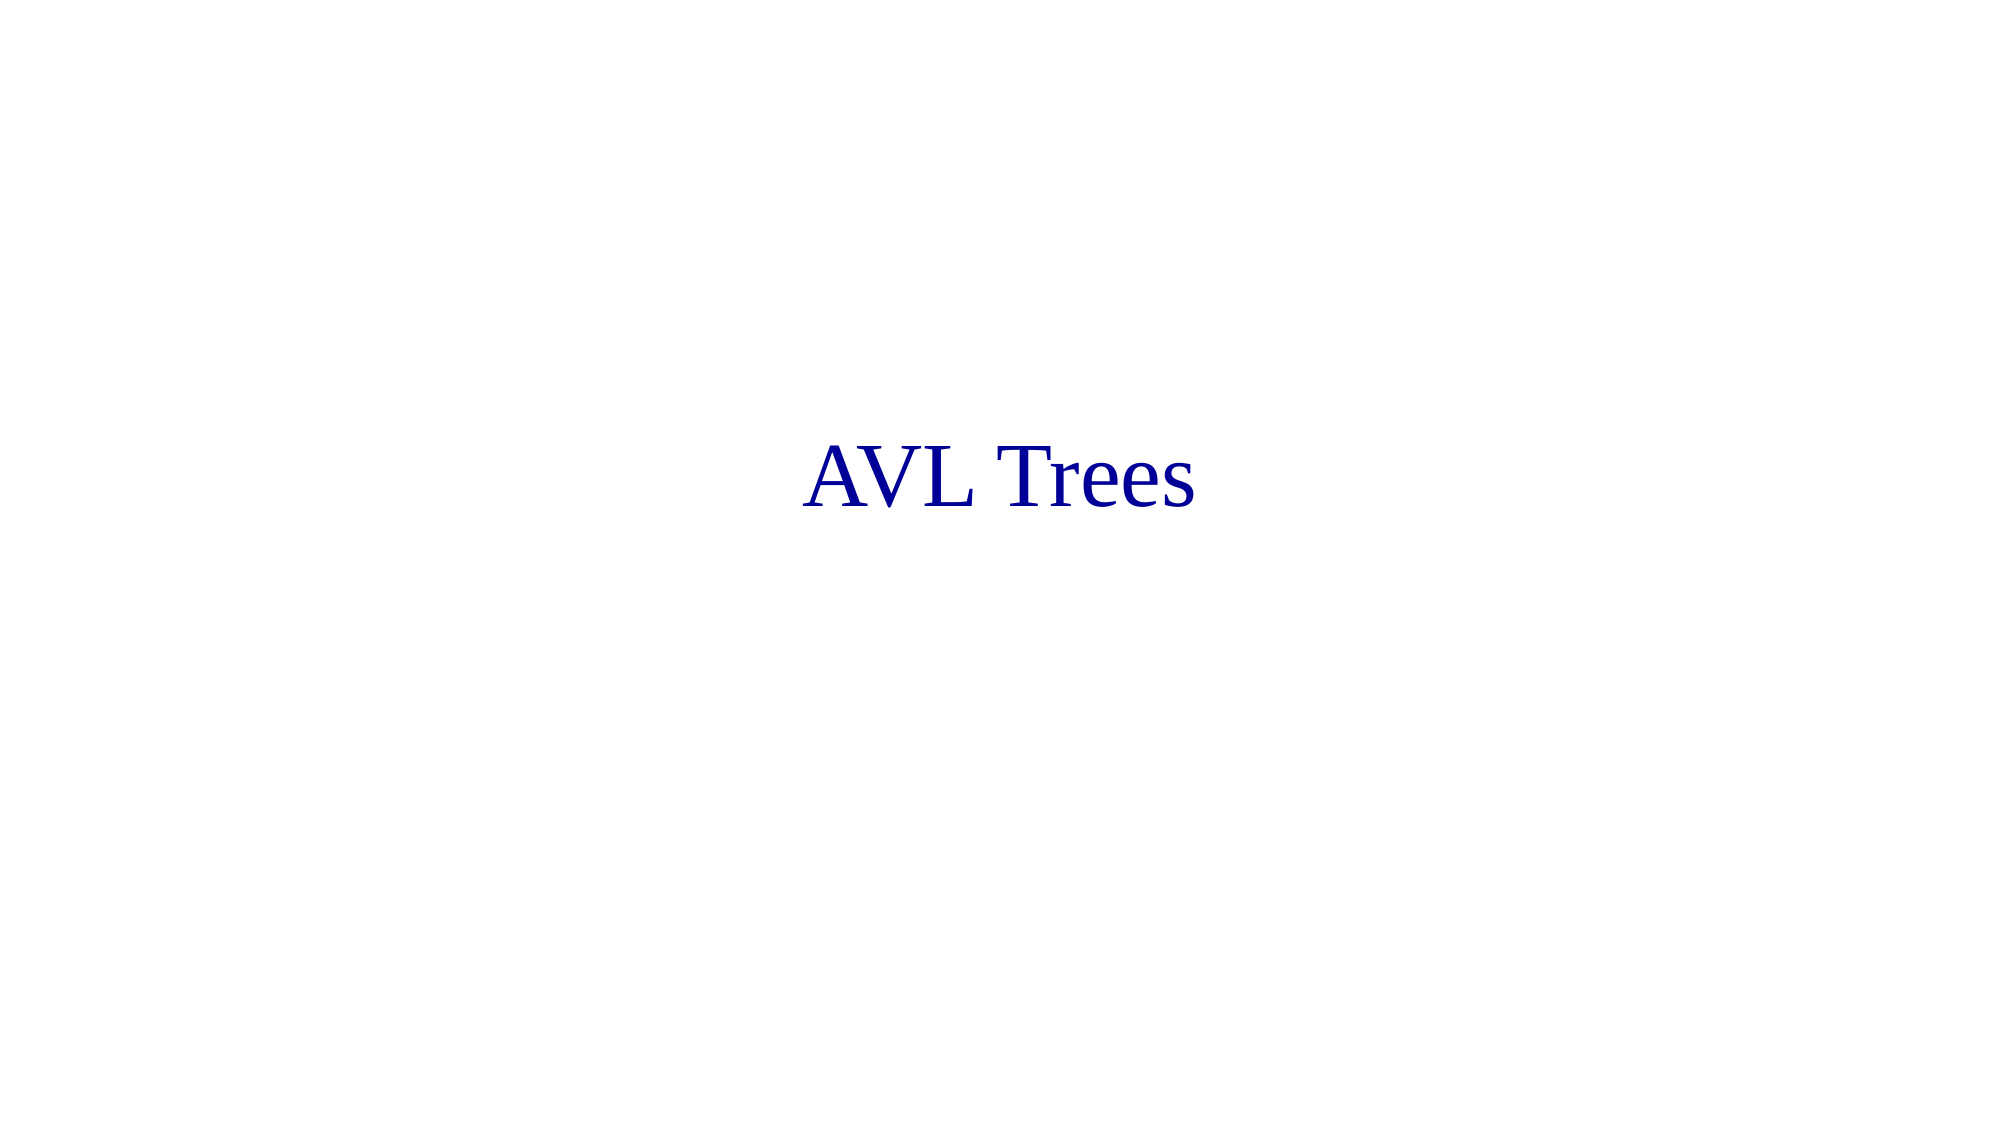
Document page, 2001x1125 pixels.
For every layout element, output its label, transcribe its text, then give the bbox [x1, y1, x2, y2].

title AVL Trees [150, 349, 1850, 591]
